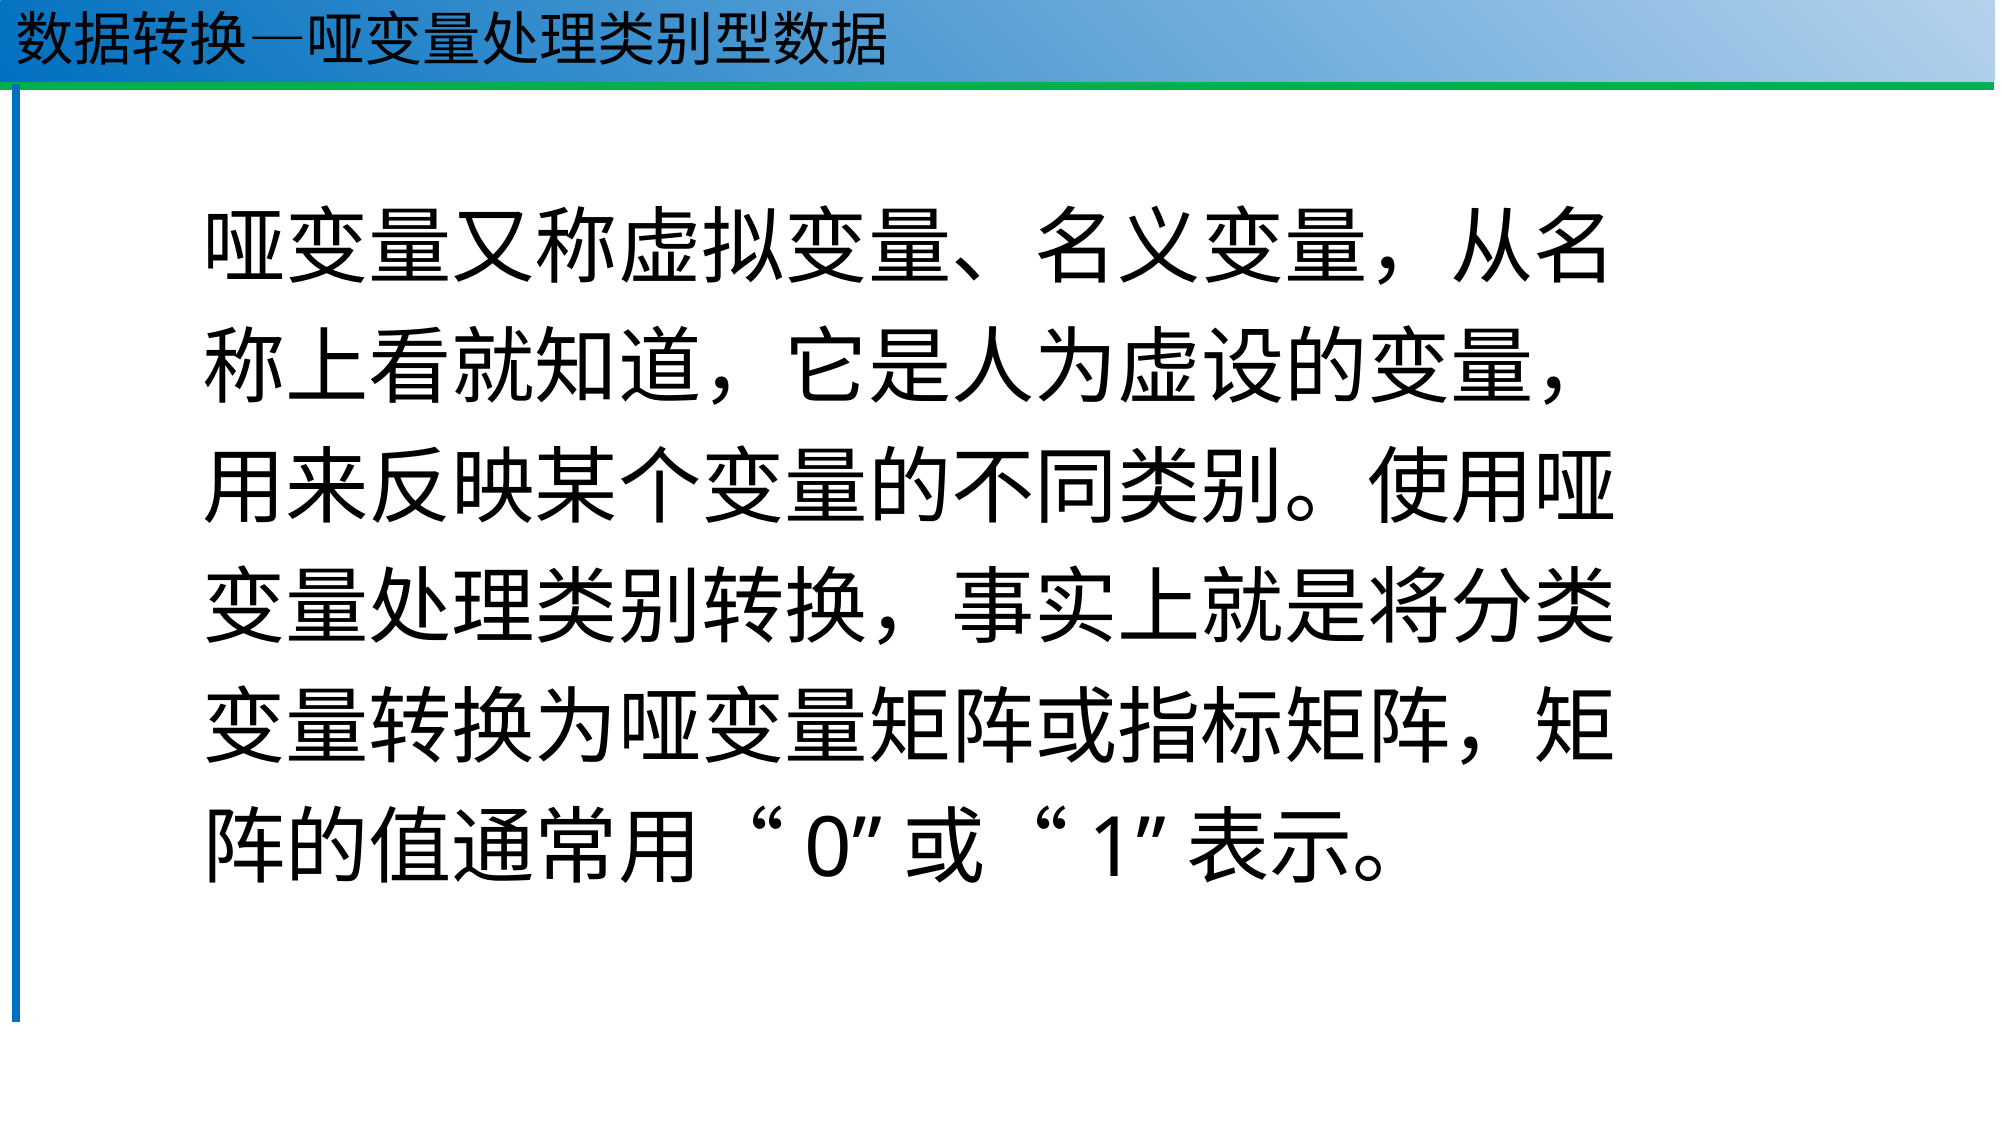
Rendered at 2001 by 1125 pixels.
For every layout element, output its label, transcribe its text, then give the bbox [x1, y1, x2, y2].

title 数据转换—哑变量处理类别型数据 [0, 0, 1995, 82]
text_box 哑变量又称虚拟变量、名义变量，从名称上看就知道，它是人为虚设的变量，用来反映某个变量的不同类别。使用哑变量处理类别转换，事实上就是将分类变量转换为哑变量矩阵或指标矩阵，矩阵的值通常用“0”或“1”表示。 [187, 165, 1713, 900]
